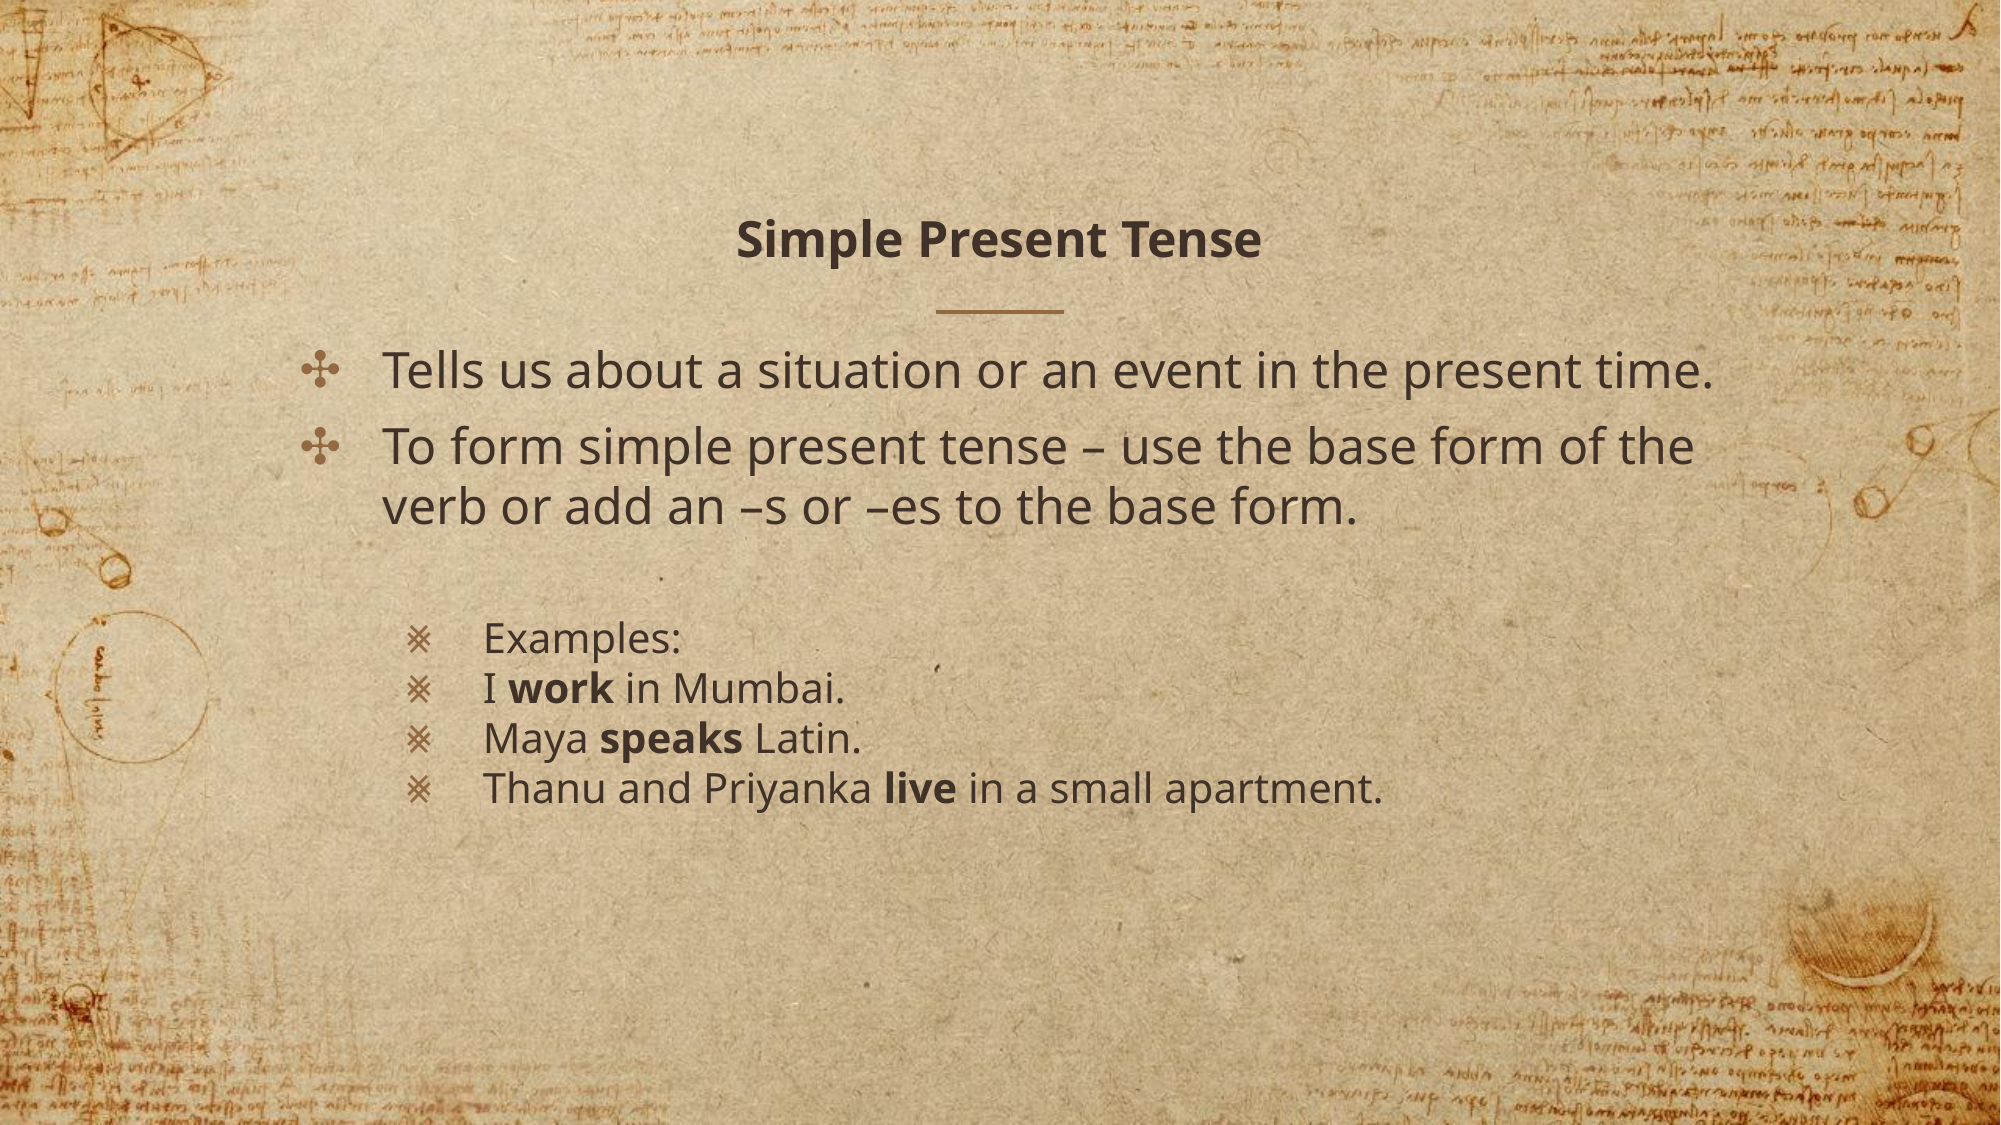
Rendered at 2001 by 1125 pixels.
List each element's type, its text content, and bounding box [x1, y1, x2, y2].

list Tells us about a situation or an event in the present time. To form simple present tense – use the base form of the verb or add an –s or –es to the base form. Examples: I work in Mumbai. Maya speaks Latin. Thanu and Priyanka live in a small apartment. [267, 323, 1733, 1078]
picture [0, 0, 2001, 1125]
title Simple Present Tense [412, 95, 1587, 283]
